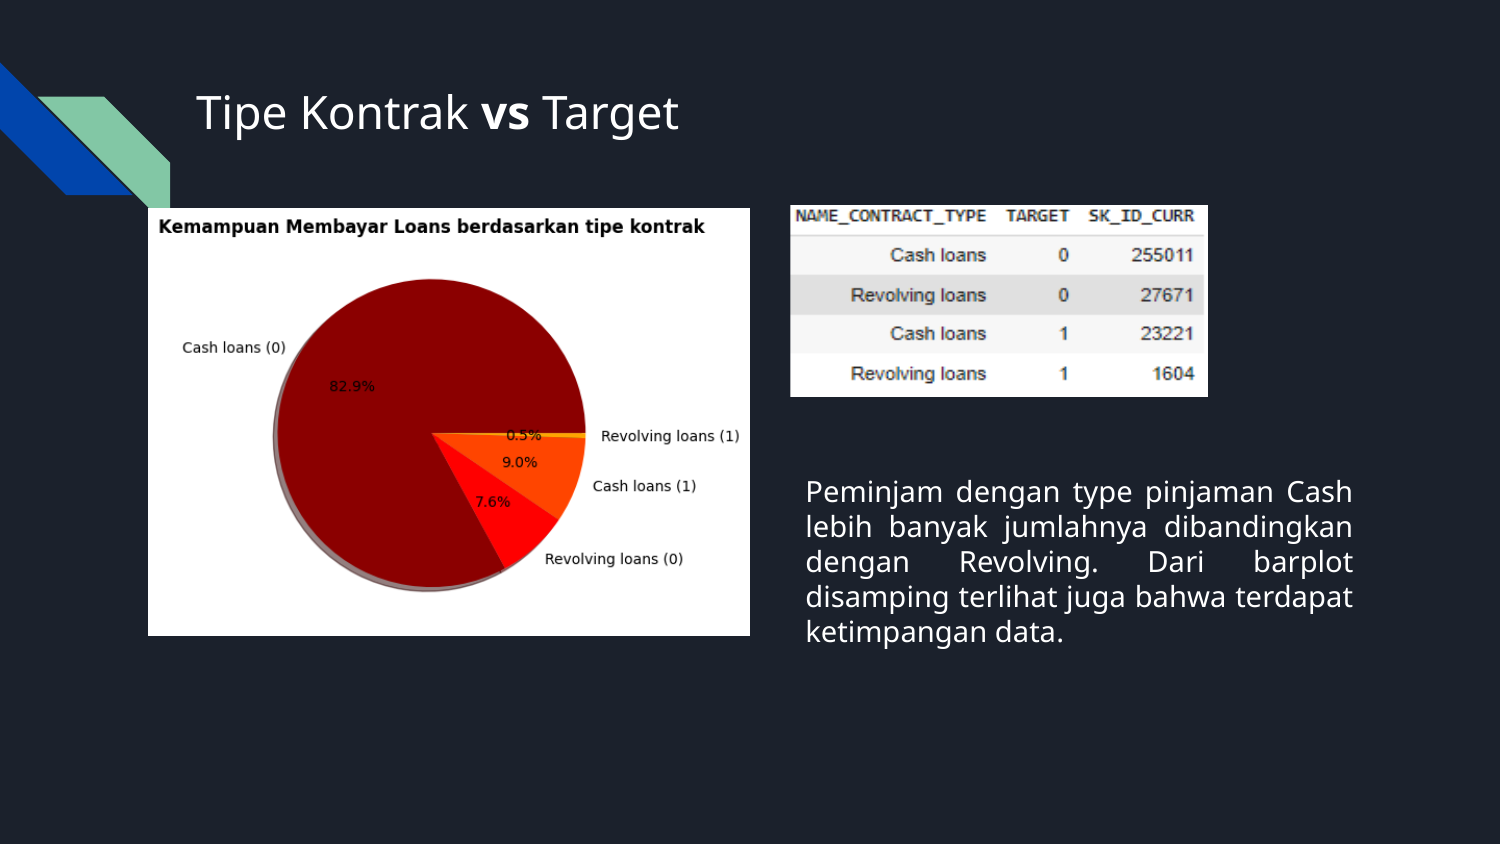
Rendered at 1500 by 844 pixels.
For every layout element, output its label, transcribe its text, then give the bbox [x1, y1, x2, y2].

picture [148, 207, 751, 636]
text_box Peminjam dengan type pinjaman Cash lebih banyak jumlahnya dibandingkan dengan Revolving. Dari barplot disamping terlihat juga bahwa terdapat ketimpangan data. [790, 457, 1369, 663]
picture [790, 205, 1209, 397]
title Tipe Kontrak vs Target [181, 68, 1336, 154]
